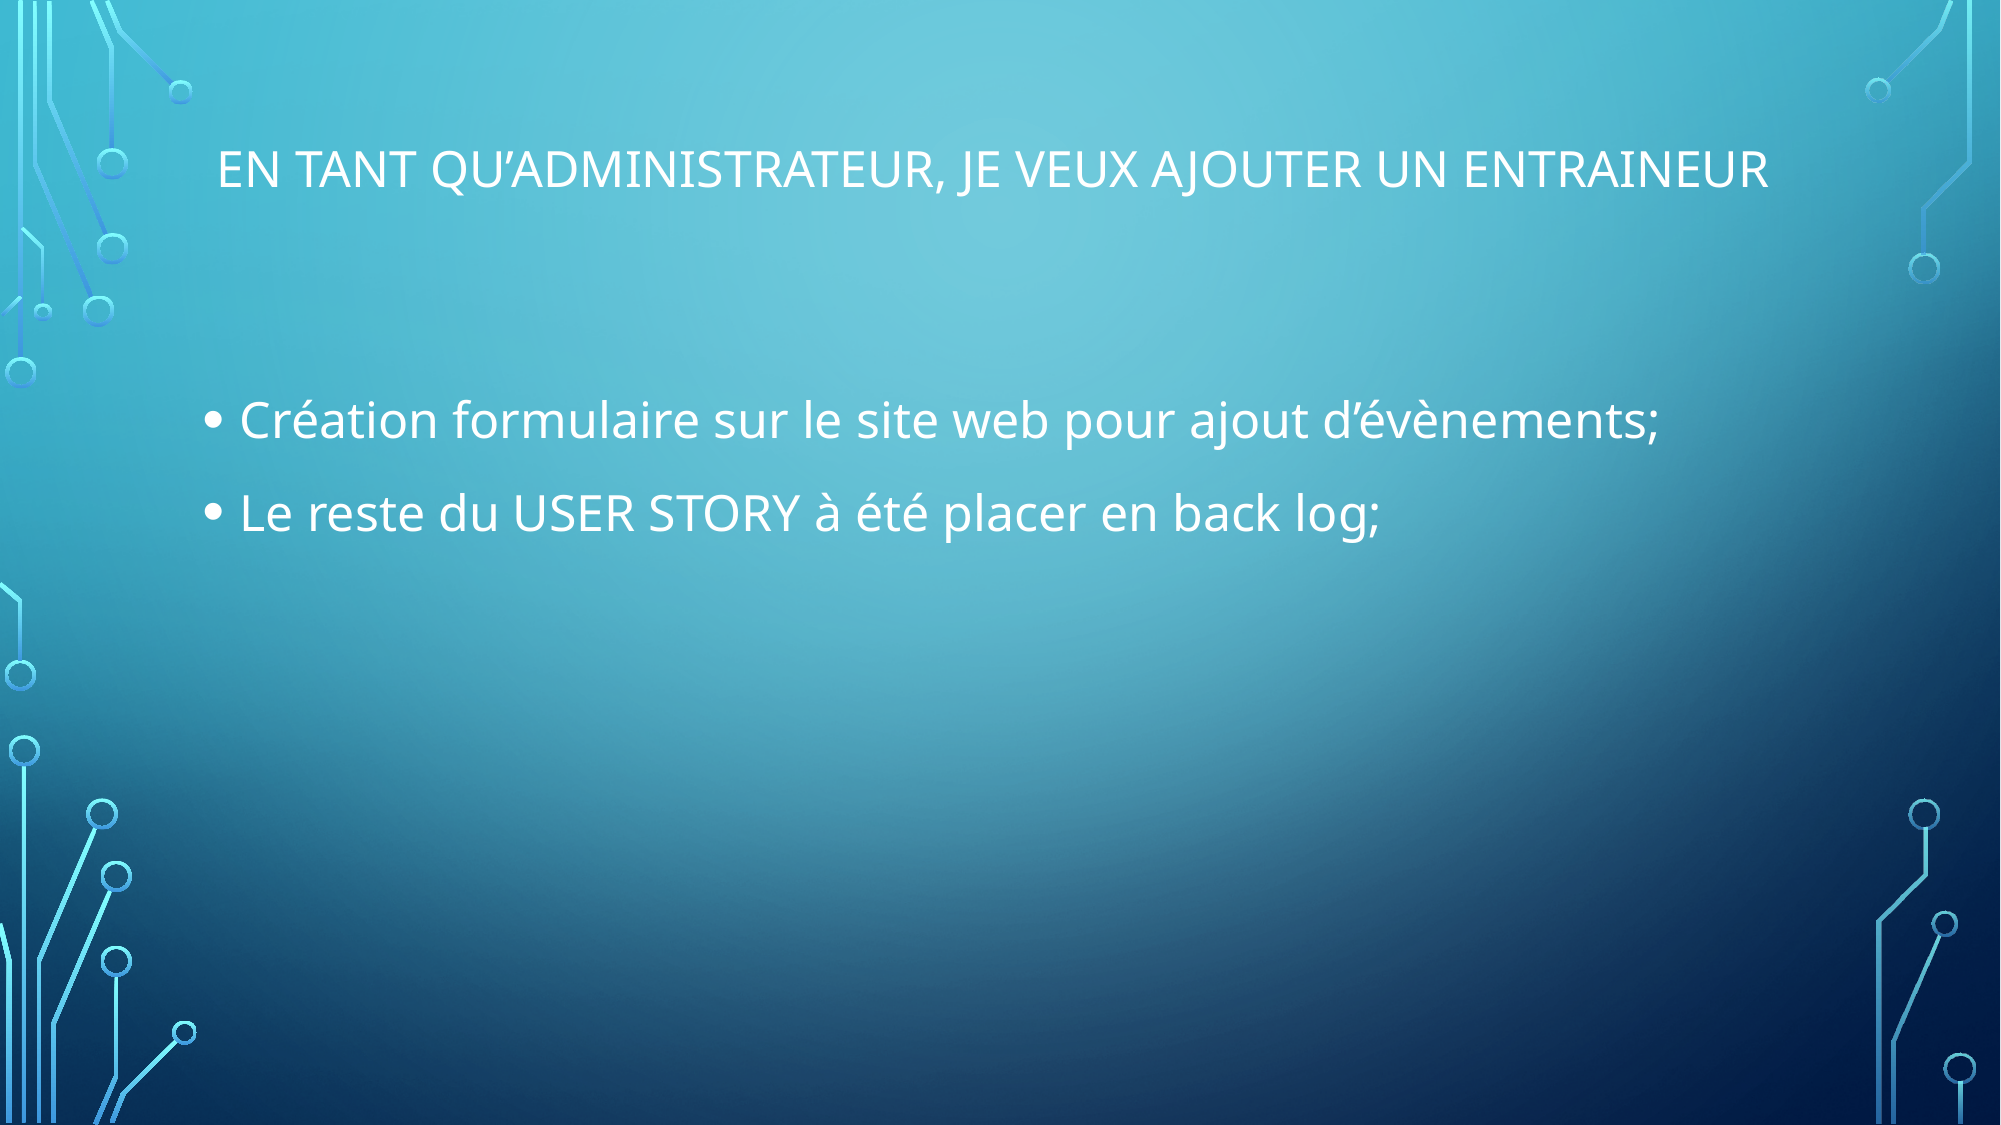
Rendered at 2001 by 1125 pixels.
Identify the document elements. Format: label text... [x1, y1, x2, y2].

title En tant qu’administrateur, je veux ajouter un entraineur [201, 79, 1798, 323]
list Création formulaire sur le site web pour ajout d’évènements; Le reste du USER STORY à été placer en back log; [187, 369, 1813, 950]
